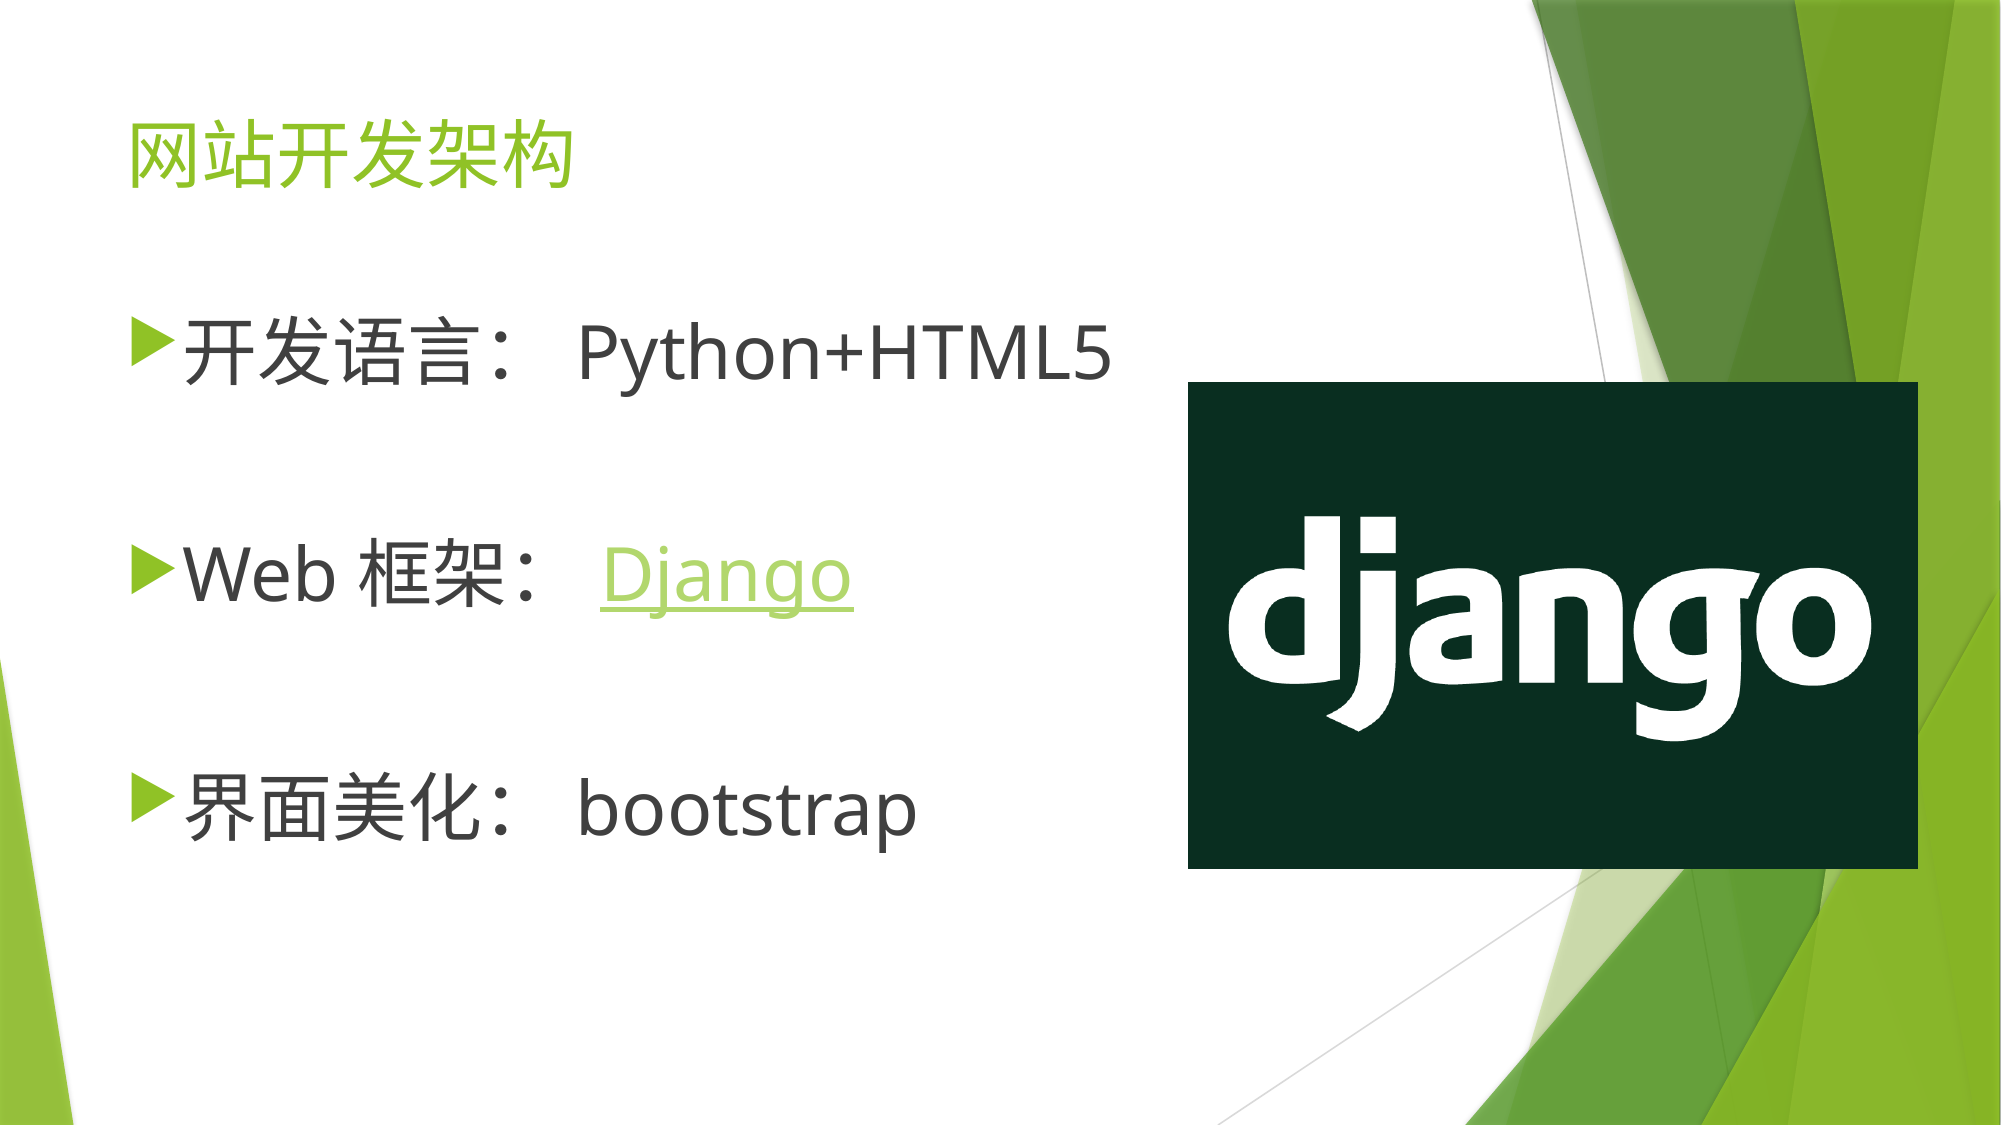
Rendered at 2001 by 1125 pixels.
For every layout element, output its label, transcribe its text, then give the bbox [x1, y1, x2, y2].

picture [1188, 381, 1919, 869]
title 网站开发架构 [111, 99, 1522, 297]
list 开发语言：Python+HTML5 Web框架：Django 界面美化：bootstrap [111, 297, 1522, 934]
